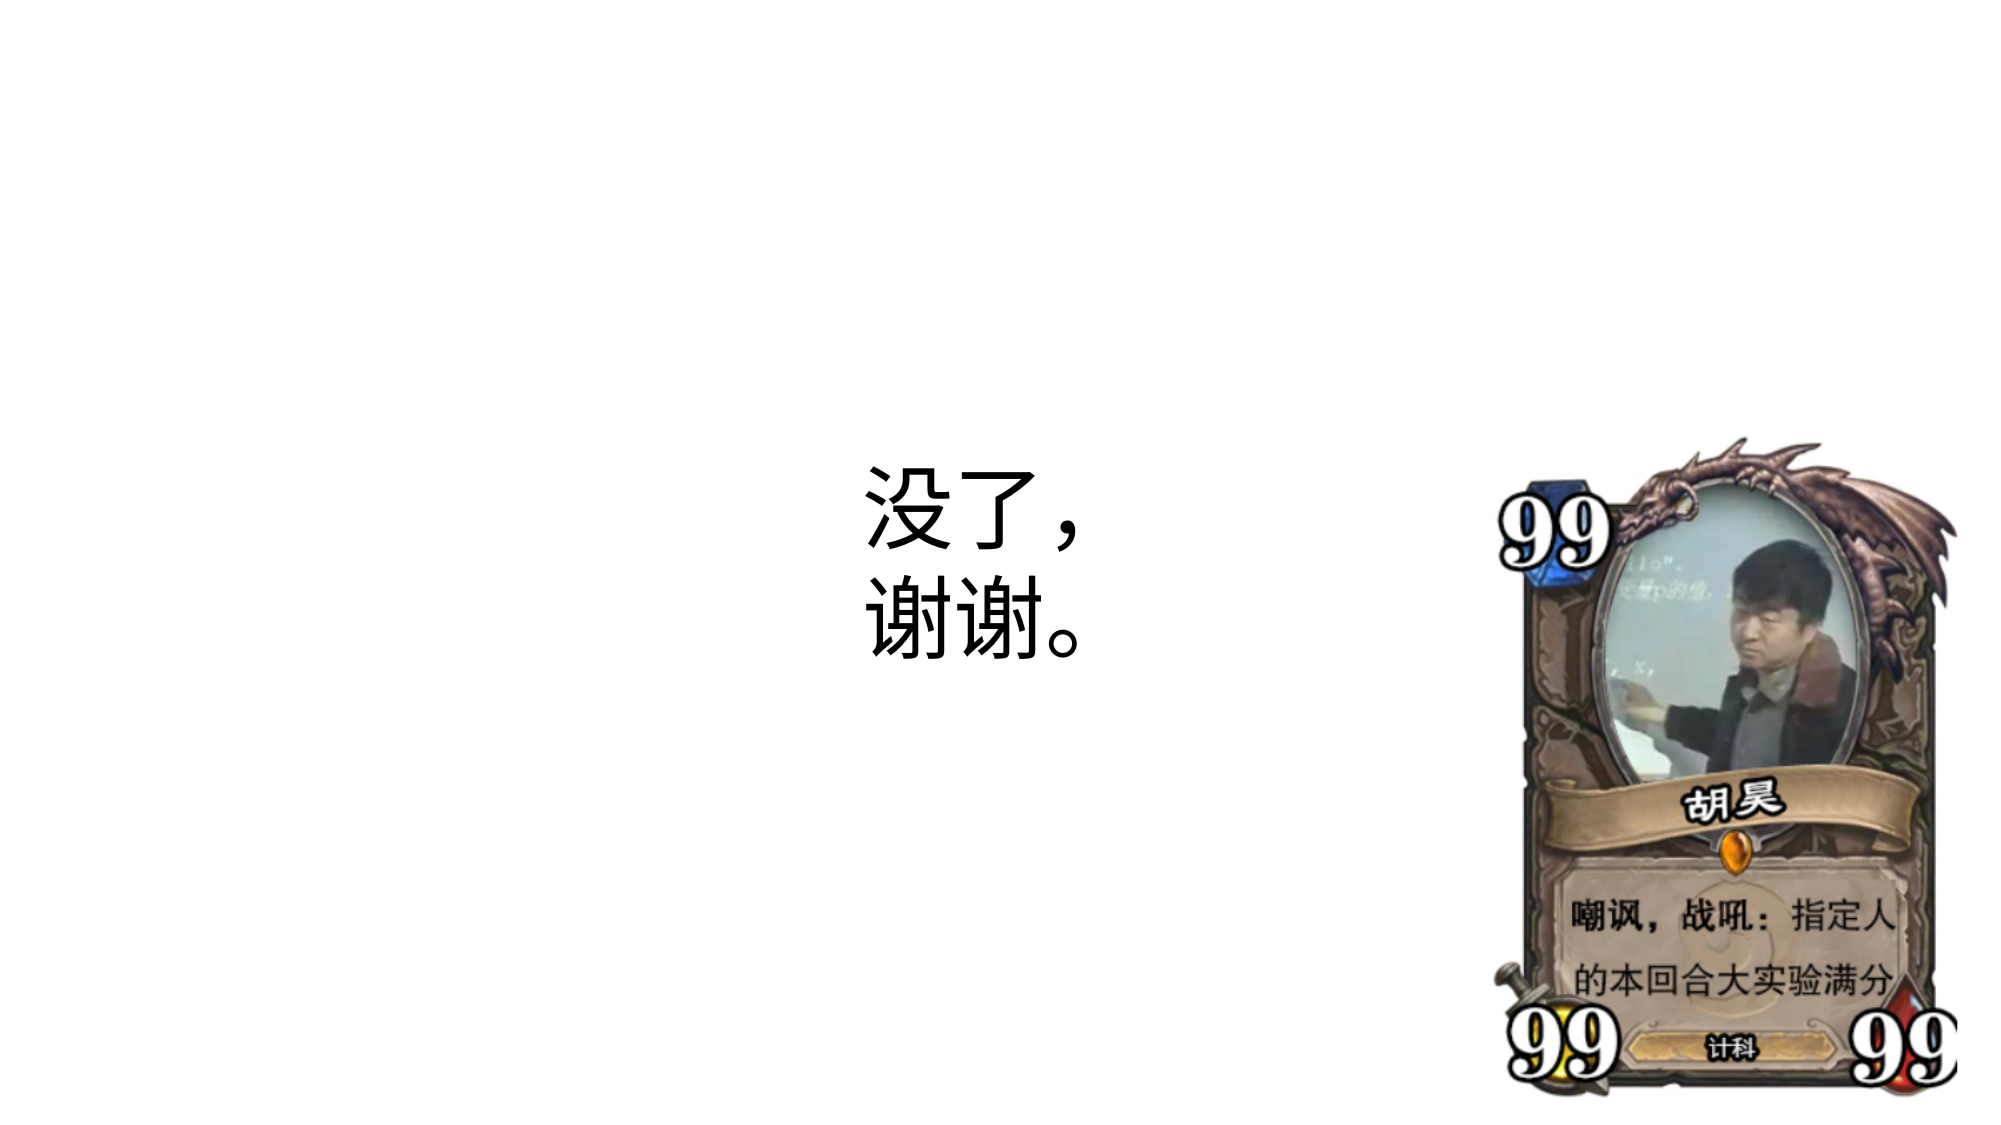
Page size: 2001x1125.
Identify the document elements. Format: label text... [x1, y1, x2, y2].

picture [1483, 428, 2000, 1114]
text_box 没了， 谢谢。 [0, 443, 1483, 679]
